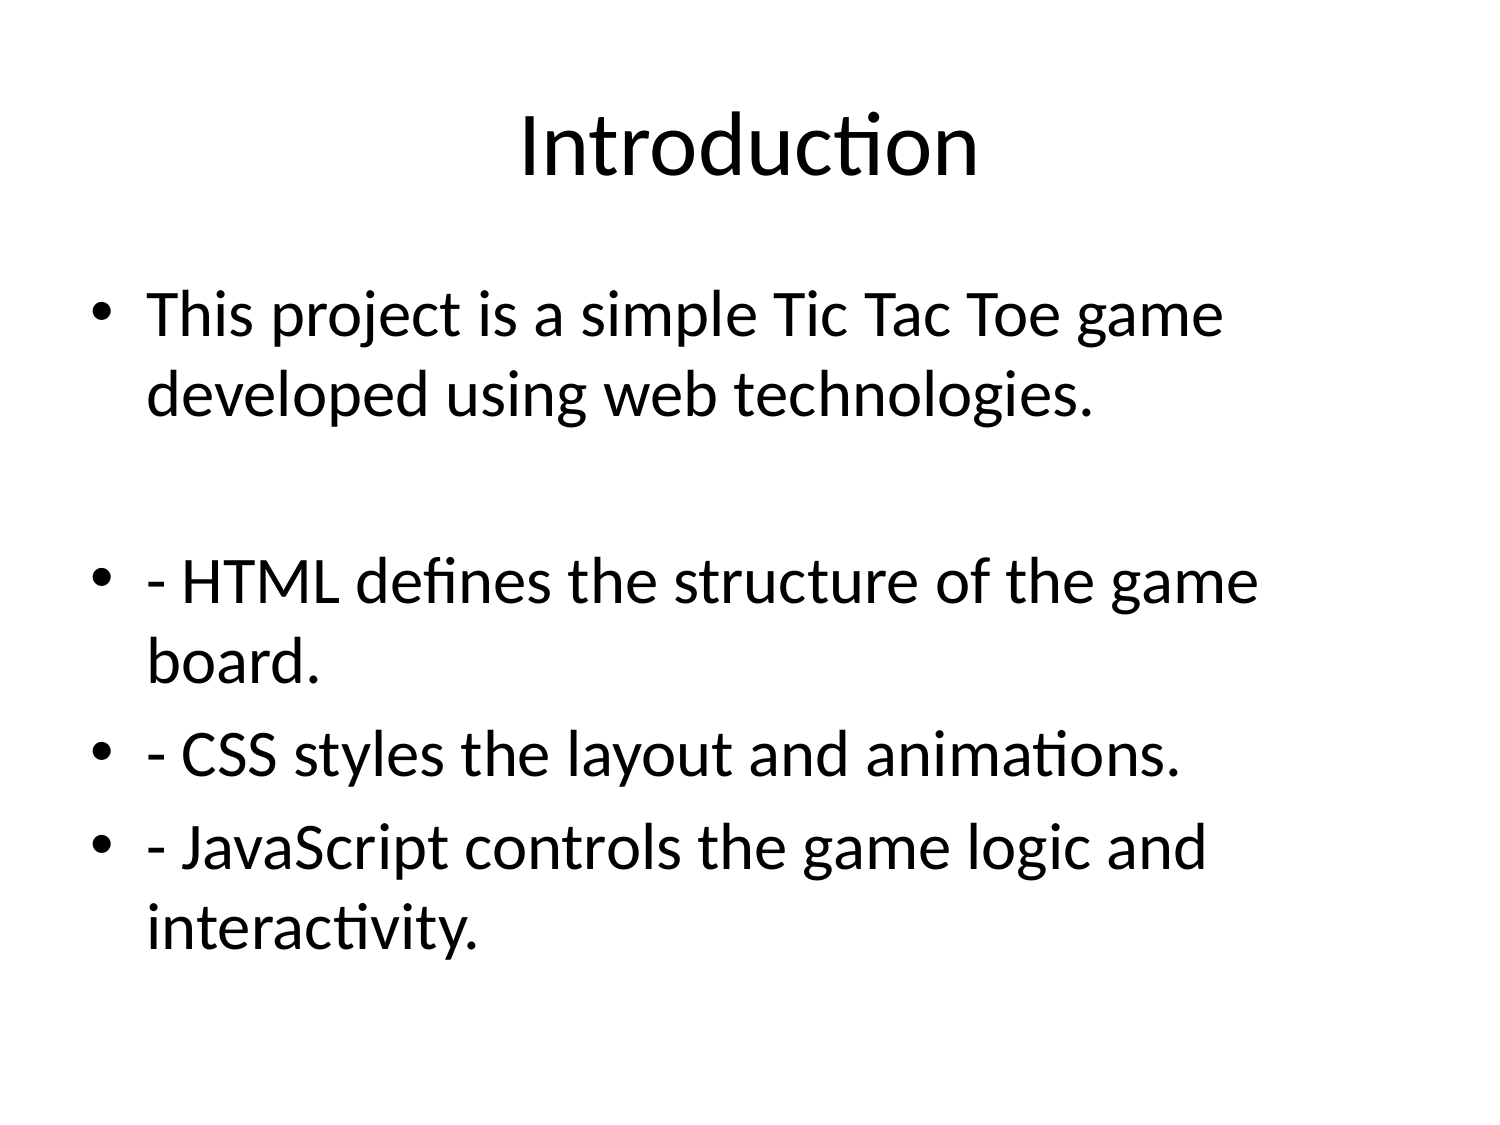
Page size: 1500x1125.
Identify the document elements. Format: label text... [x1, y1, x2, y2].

list This project is a simple Tic Tac Toe game developed using web technologies. - HTML defines the structure of the game board. - CSS styles the layout and animations. - JavaScript controls the game logic and interactivity. [75, 262, 1425, 1005]
title Introduction [75, 45, 1425, 233]
